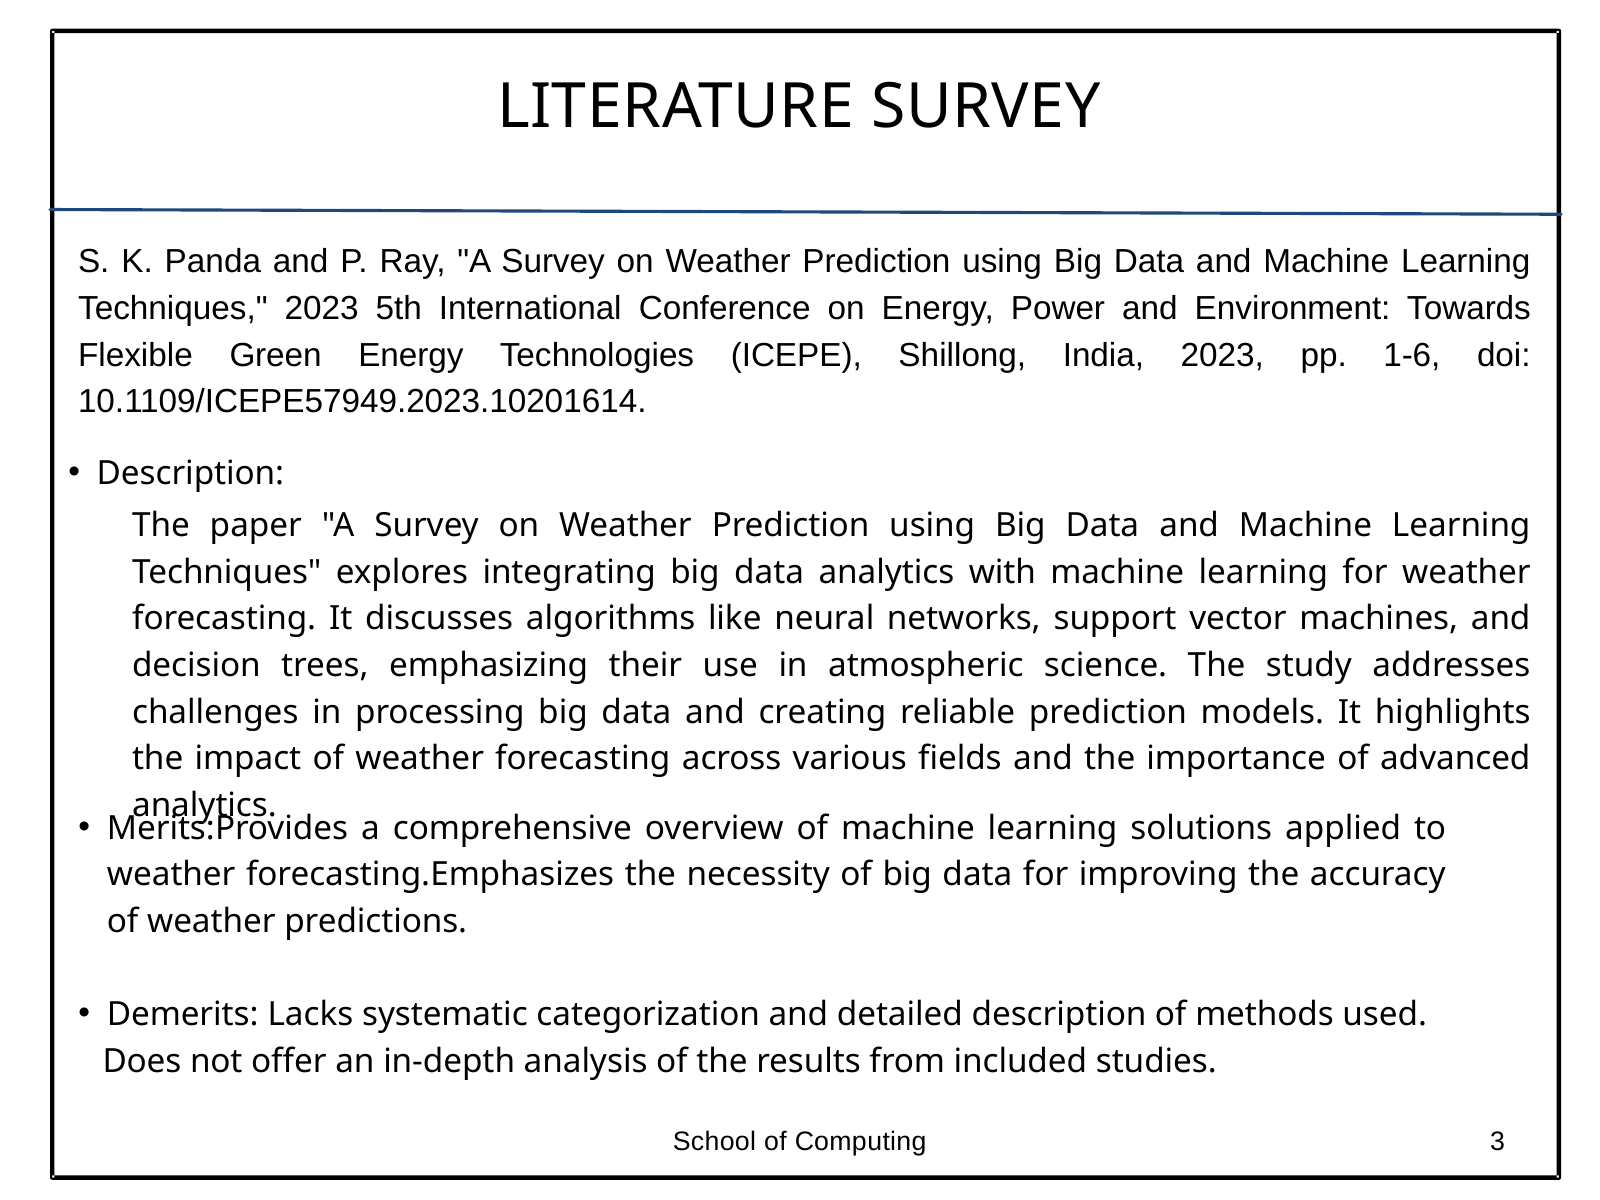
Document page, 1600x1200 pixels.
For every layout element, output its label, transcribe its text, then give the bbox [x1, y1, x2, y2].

text_box Description: [39, 444, 44, 492]
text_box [49, 28, 1562, 1181]
